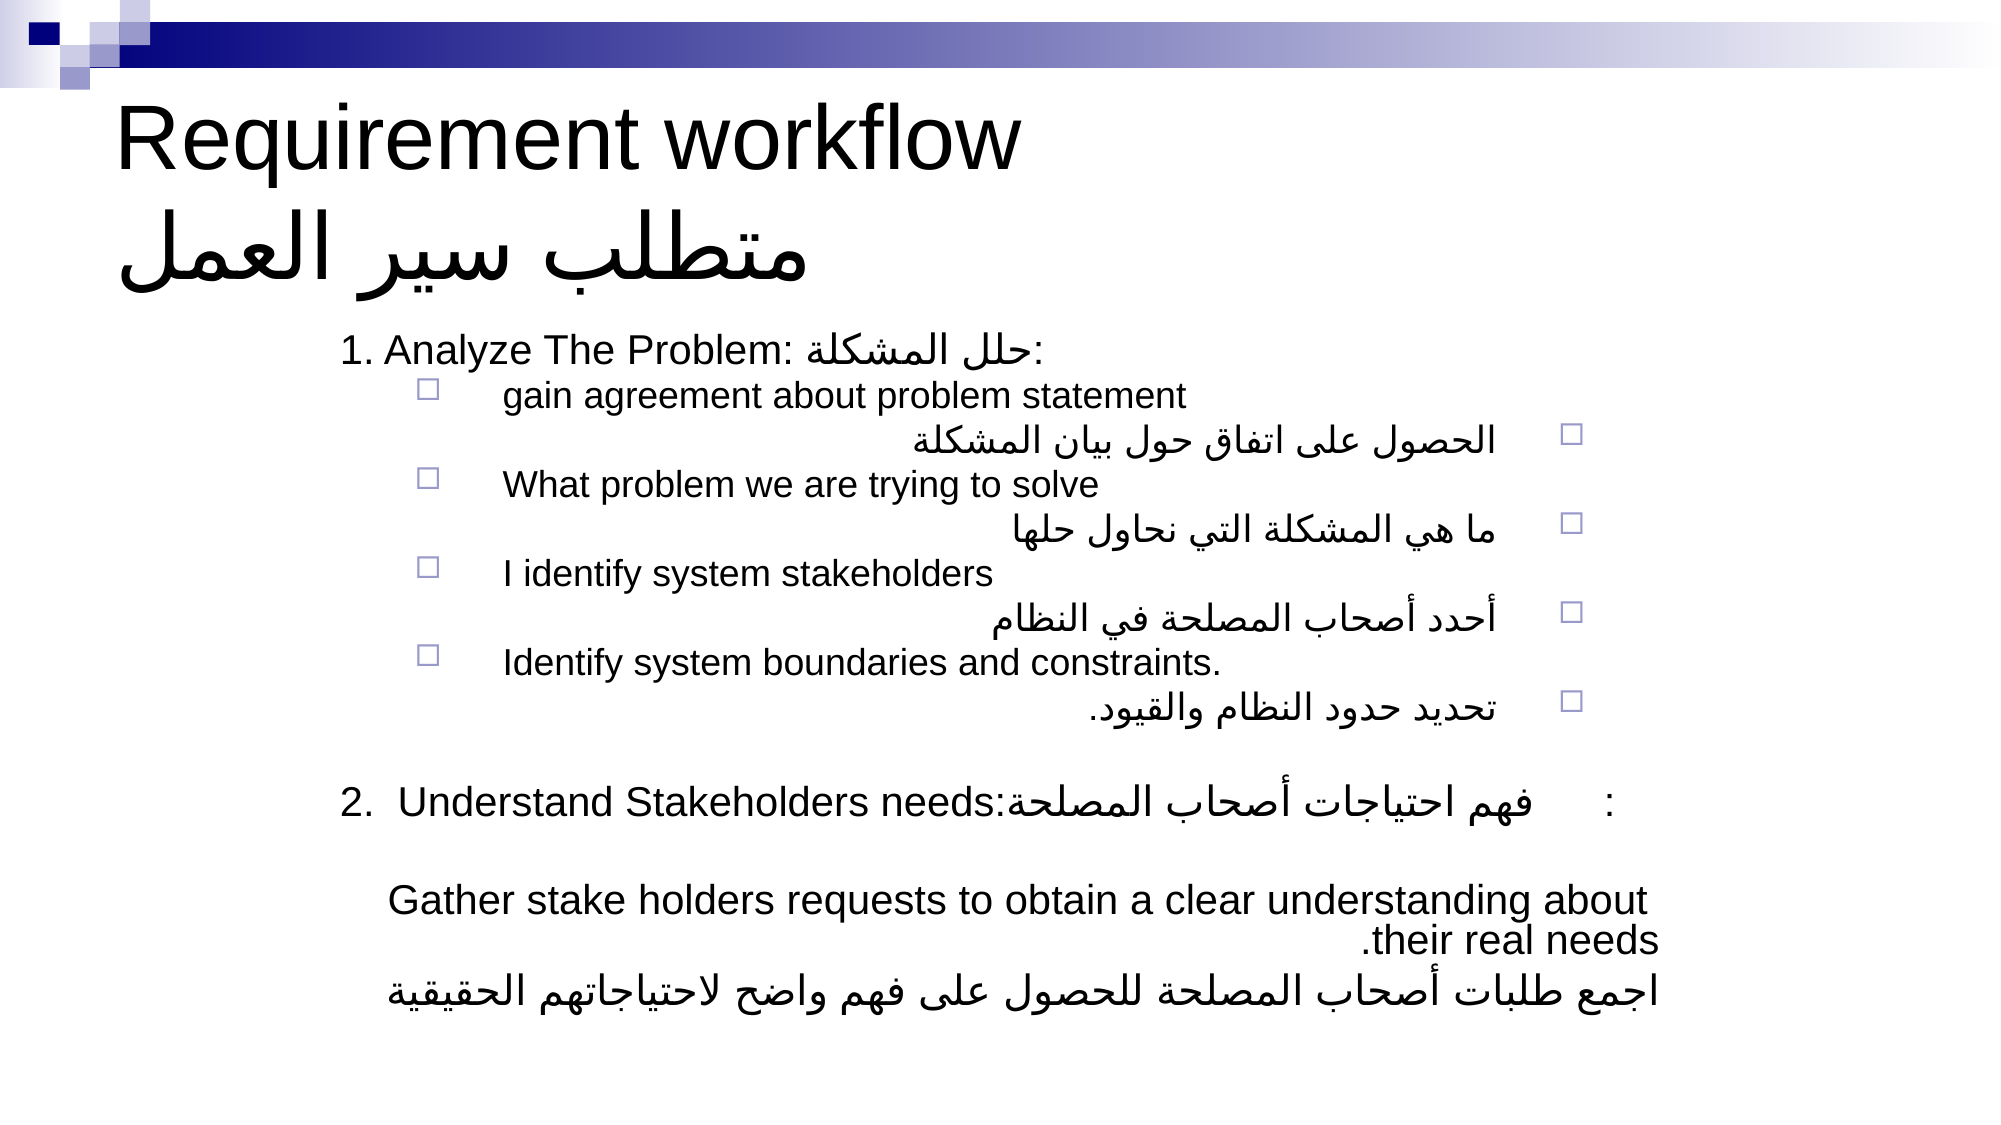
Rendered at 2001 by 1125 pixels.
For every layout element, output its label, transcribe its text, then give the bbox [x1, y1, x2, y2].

title Requirement workflow متطلب سير العمل [99, 75, 1900, 300]
list 1. Analyze The Problem: حلل المشكلة: gain agreement about problem statement الحصول على اتفاق حول بيان المشكلة What problem we are trying to solve ما هي المشكلة التي نحاول حلها I identify system stakeholders أحدد أصحاب المصلحة في النظام Identify system boundaries and constraints. تحديد حدود النظام والقيود. 2. Understand Stakeholders needs:فهم احتياجات أصحاب المصلحة : Gather stake holders requests to obtain a clear understanding about their real needs. اجمع طلبات أصحاب المصلحة للحصول على فهم واضح لاحتياجاتهم الحقيقية [324, 324, 1675, 1050]
